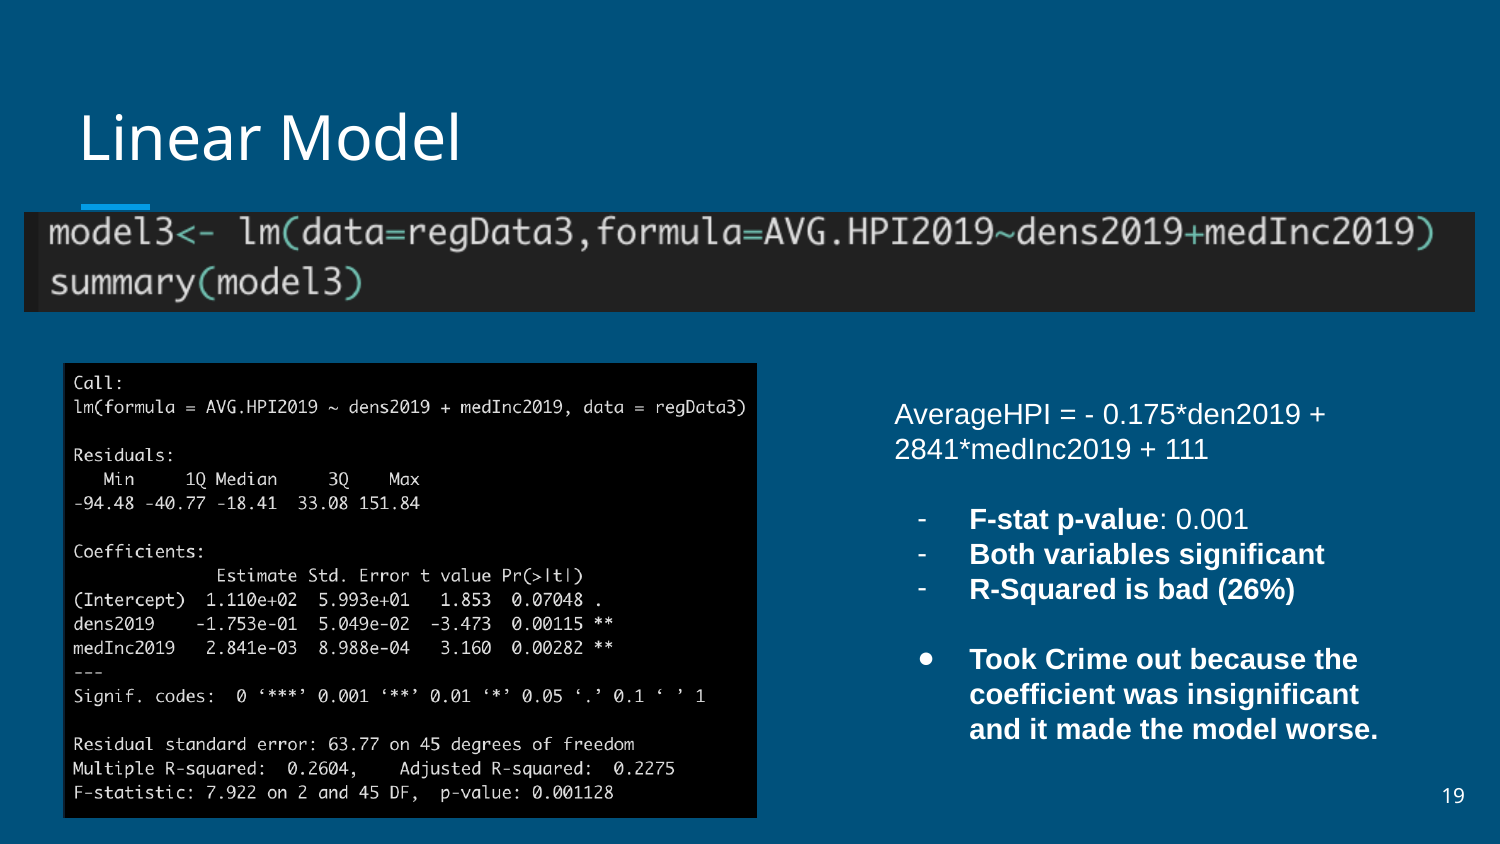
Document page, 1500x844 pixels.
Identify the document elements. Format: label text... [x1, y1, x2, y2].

slide_number ‹#› [1389, 764, 1480, 830]
text_box AverageHPI = - 0.175*den2019 + 2841*medInc2019 + 111 F-stat p-value: 0.001 Both variables significant R-Squared is bad (26%) Took Crime out because the coefficient was insignificant and it made the model worse. [879, 380, 1411, 818]
picture [25, 213, 1474, 311]
picture [64, 364, 756, 817]
title Linear Model [63, 75, 1437, 188]
